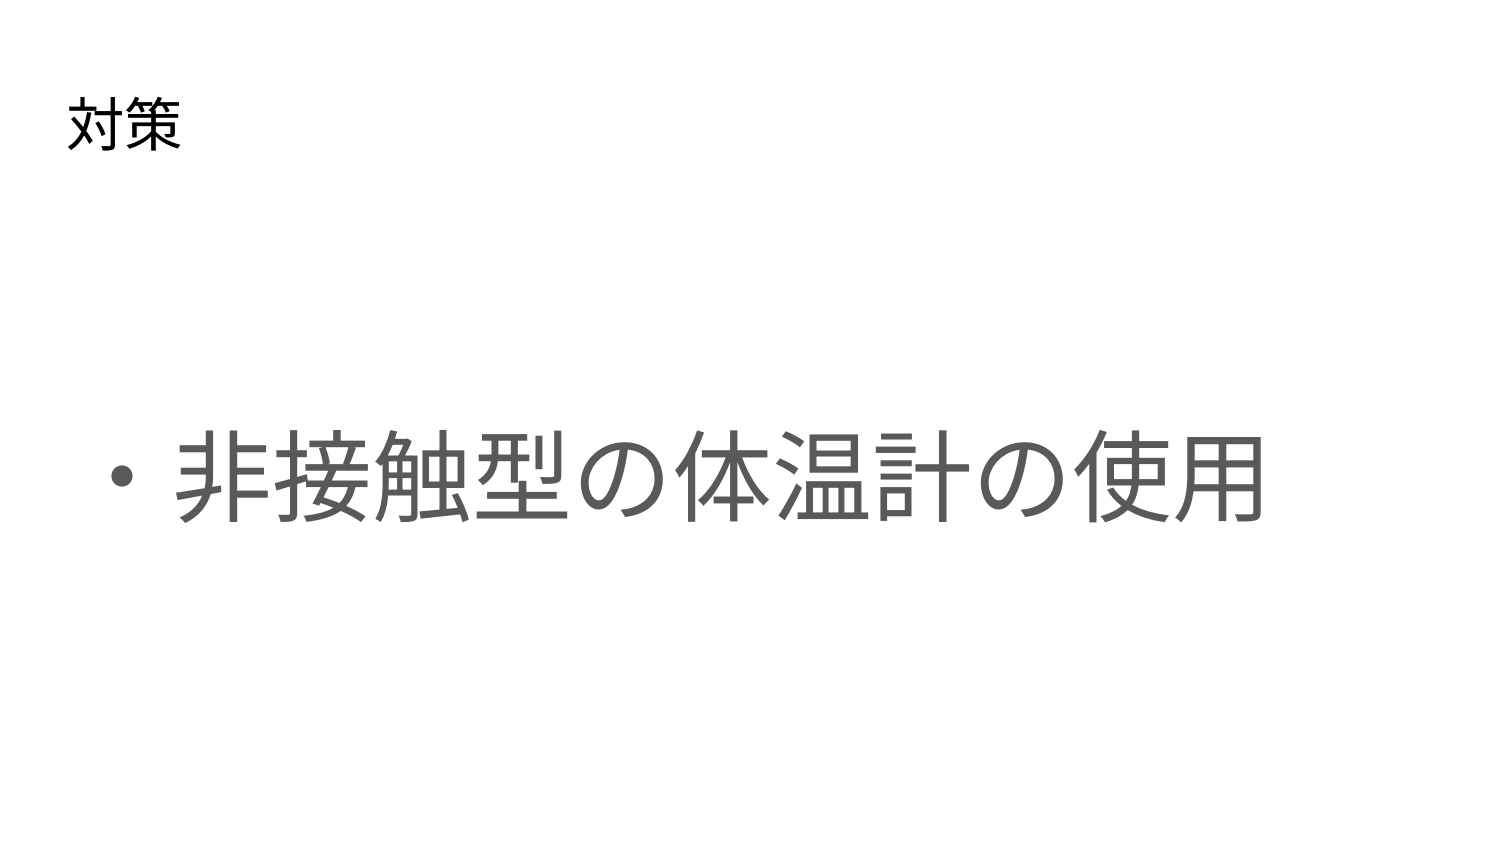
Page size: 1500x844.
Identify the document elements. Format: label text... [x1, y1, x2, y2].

list ・非接触型の体温計の使用 [57, 381, 1455, 844]
title 対策 [51, 72, 1449, 167]
